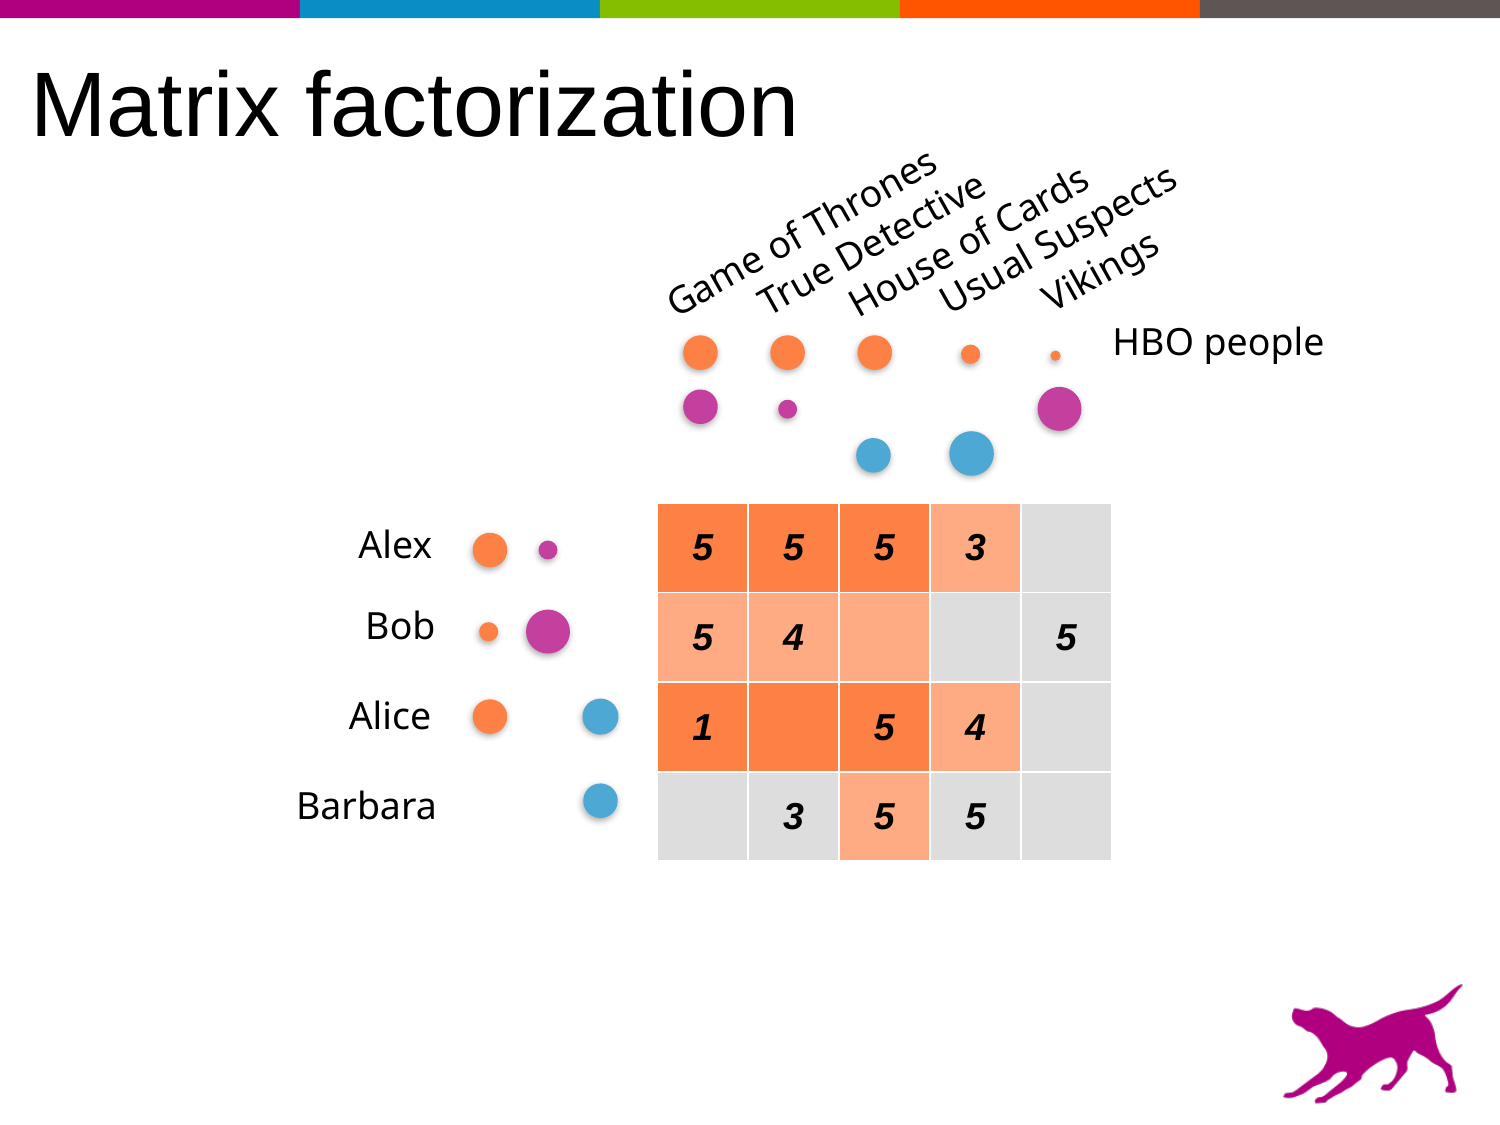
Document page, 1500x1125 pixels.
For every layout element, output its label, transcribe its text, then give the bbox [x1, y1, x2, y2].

title Matrix factorization [29, 0, 1381, 225]
table_header 5 [658, 504, 747, 592]
table_cell 1 [658, 683, 747, 771]
text_box [683, 335, 718, 370]
text_box [582, 698, 619, 735]
text_box True Detective [749, 225, 947, 324]
text_box Bob [364, 602, 436, 648]
table_cell [1022, 773, 1111, 860]
table_cell 5 [931, 773, 1020, 860]
text_box Vikings [1033, 225, 1167, 321]
table_cell 5 [840, 773, 929, 860]
text_box [538, 540, 558, 560]
text_box [949, 431, 994, 476]
text_box [856, 438, 891, 473]
text_box [857, 335, 892, 370]
text_box [526, 609, 570, 654]
text_box [472, 532, 508, 568]
text_box HBO people [1112, 317, 1325, 364]
table_cell 5 [658, 593, 747, 681]
table_cell 5 [1022, 593, 1111, 681]
table_cell [840, 593, 929, 681]
picture [1279, 981, 1469, 1106]
text_box [778, 399, 798, 419]
text_box [1037, 386, 1082, 431]
text_box [1050, 350, 1061, 361]
slide_number [1074, 1011, 1426, 1074]
text_box Barbara [295, 782, 437, 828]
table_cell 5 [840, 683, 929, 771]
table_header 3 [931, 504, 1020, 592]
text_box [770, 335, 805, 370]
table_cell 3 [749, 773, 838, 860]
text_box [472, 699, 508, 734]
text_box [961, 344, 981, 364]
text_box [583, 783, 618, 818]
table_cell [749, 683, 838, 771]
table_cell 4 [749, 593, 838, 681]
table_header 5 [749, 504, 838, 592]
table_cell [1022, 683, 1111, 771]
text_box [479, 622, 499, 642]
table_cell [658, 773, 747, 860]
text_box [683, 389, 718, 425]
text_box Alex [358, 520, 433, 566]
table_cell [931, 593, 1020, 681]
table_cell 4 [931, 683, 1020, 771]
table_header 5 [840, 504, 929, 592]
table_header [1022, 504, 1111, 592]
text_box Alice [348, 692, 432, 738]
text_box House of Cards [839, 225, 1031, 326]
text_box Usual Suspects [931, 225, 1126, 323]
text_box Game of Thrones [657, 225, 853, 326]
